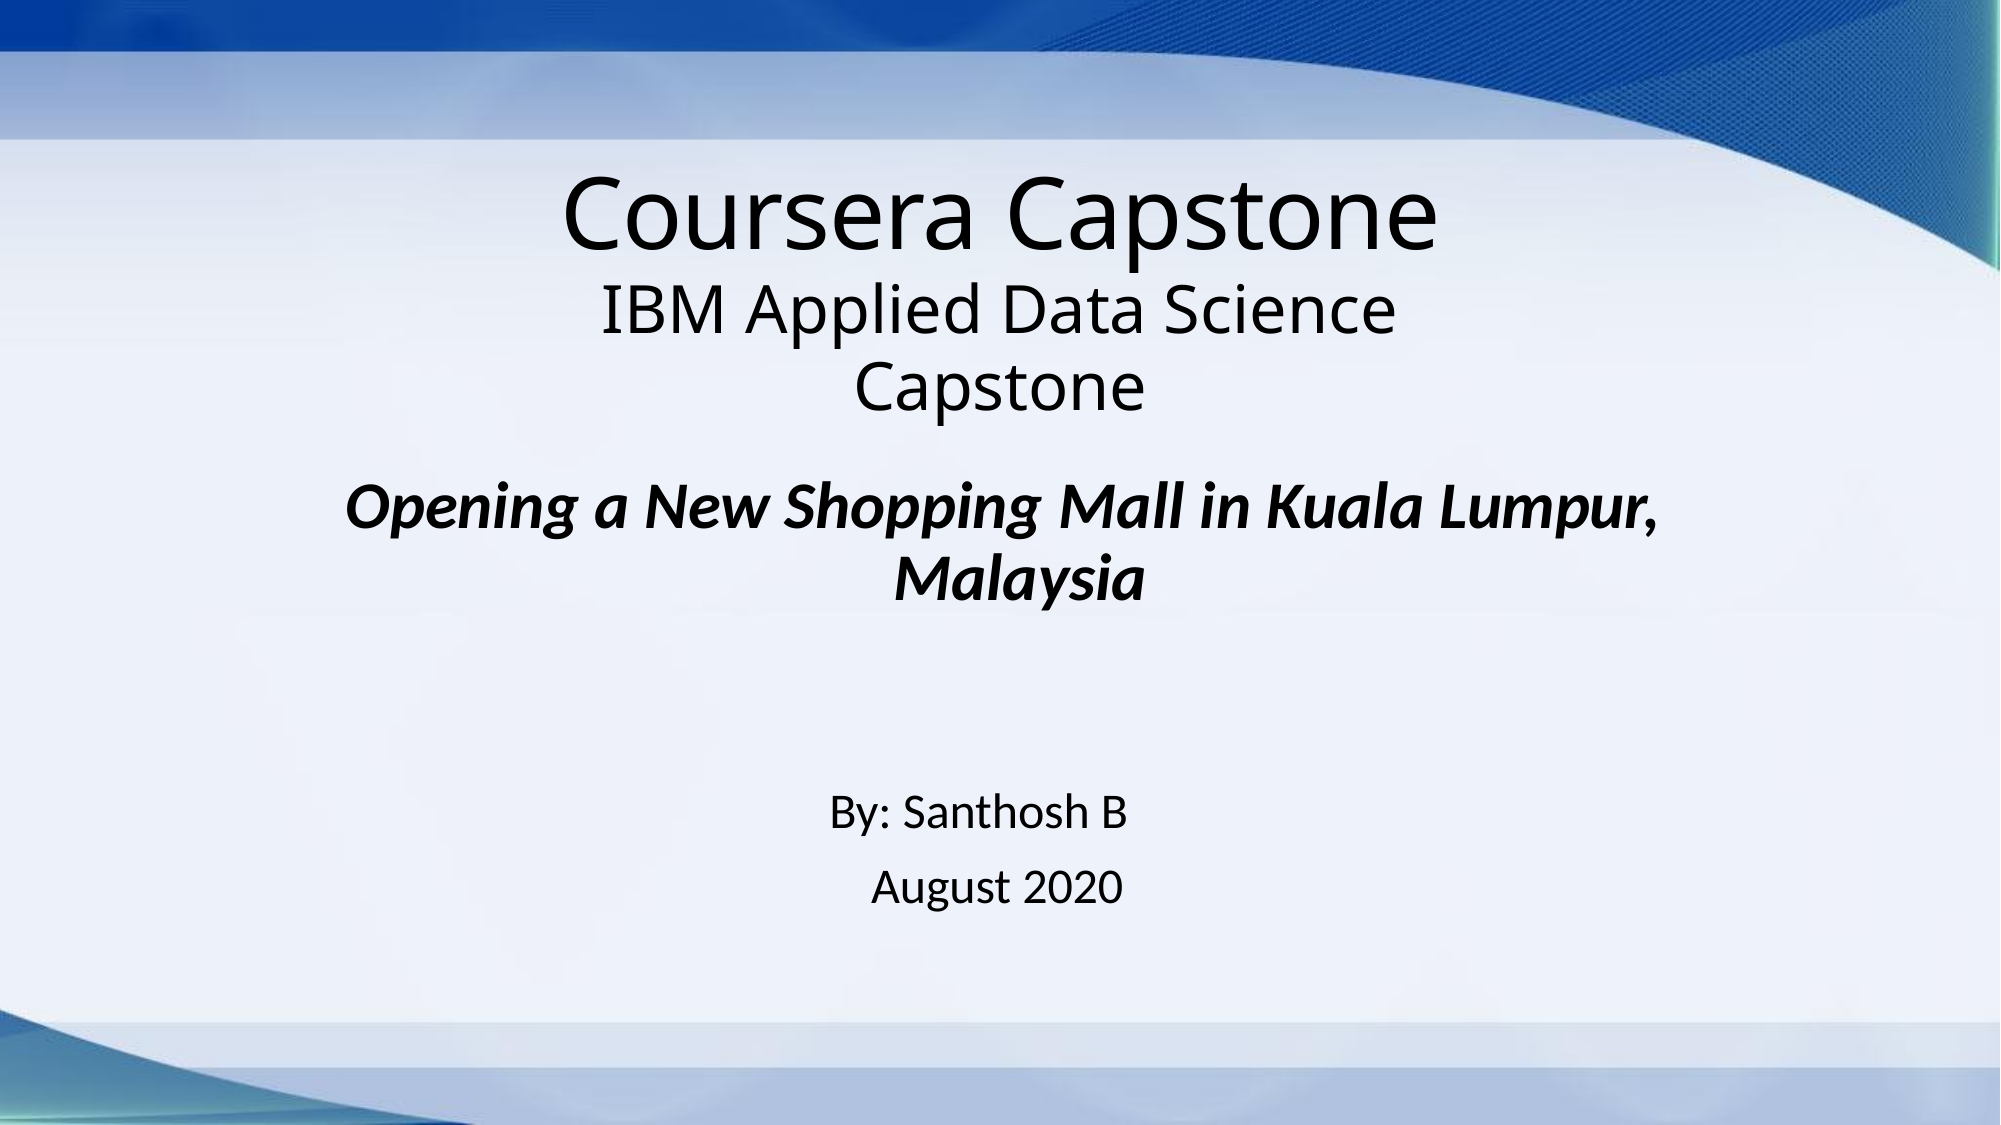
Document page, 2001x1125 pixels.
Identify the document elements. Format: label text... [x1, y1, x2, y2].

text_box By: Santhosh B August 2020 [827, 761, 1184, 914]
text_box Opening a New Shopping Mall in Kuala Lumpur, Malaysia [343, 458, 1667, 614]
title Coursera Capstone IBM Applied Data Science Capstone [522, 150, 1478, 425]
picture [0, 0, 2000, 1125]
